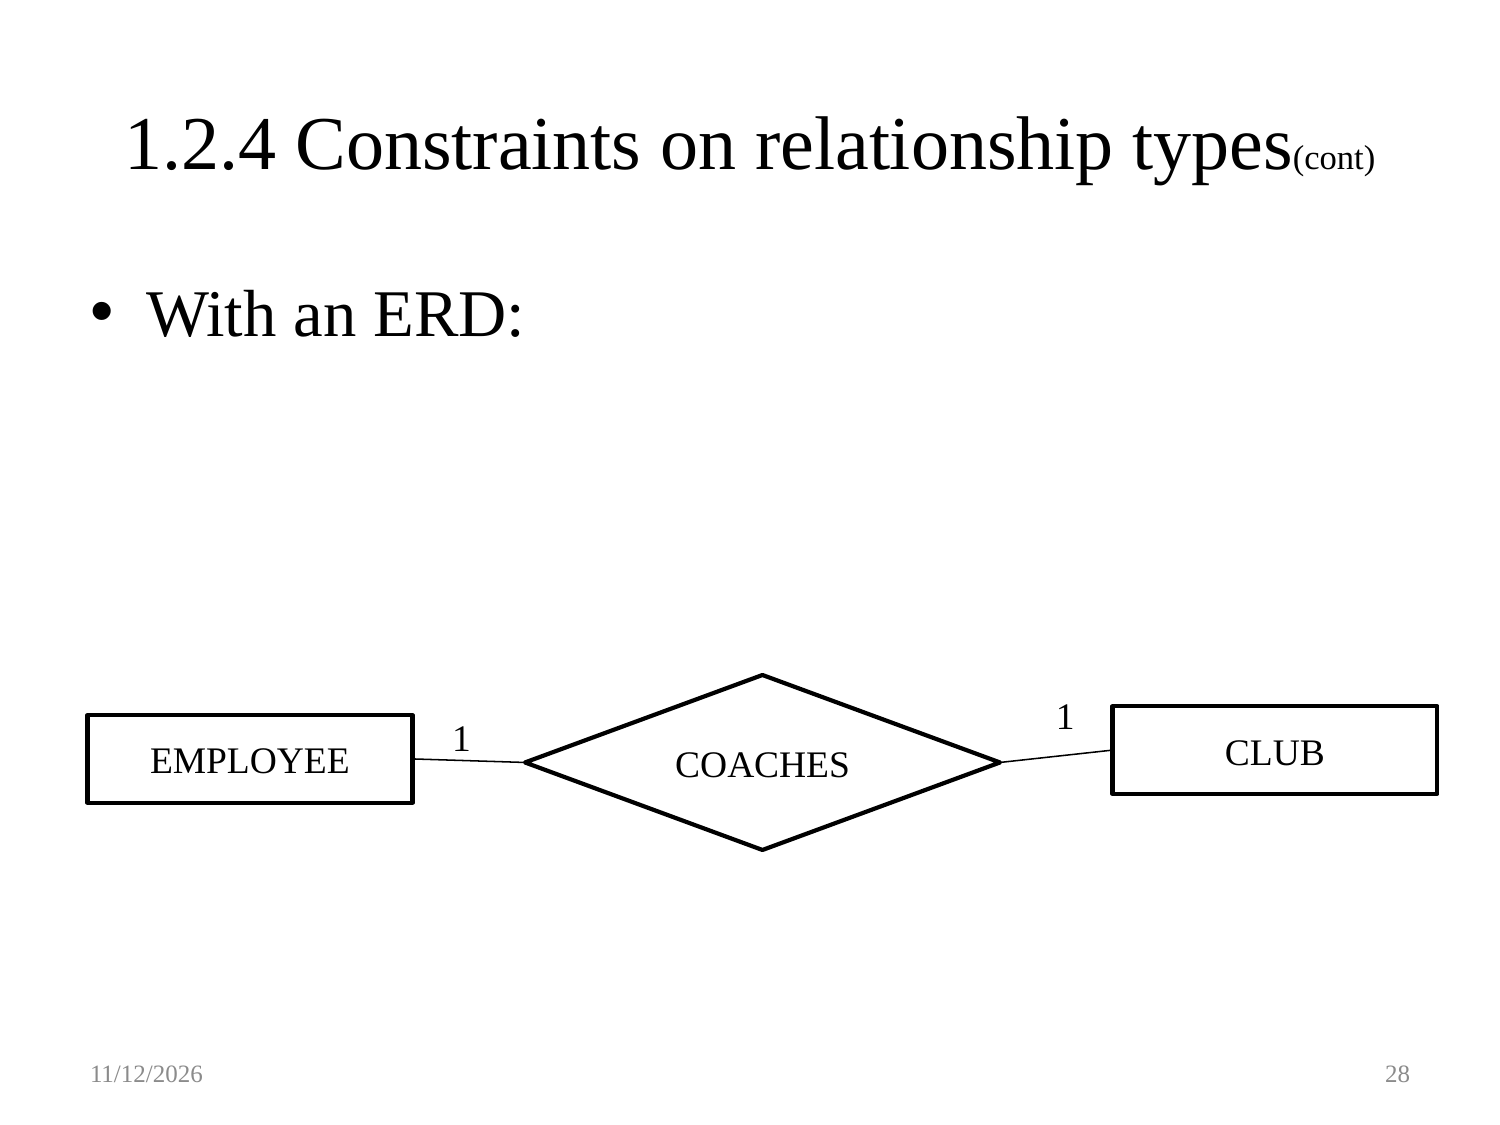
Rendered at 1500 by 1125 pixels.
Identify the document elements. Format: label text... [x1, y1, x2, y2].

text_box 1 [1041, 684, 1104, 745]
slide_number 28 [1074, 1042, 1425, 1103]
text_box 1 [437, 706, 500, 757]
text_box EMPLOYEE [85, 713, 415, 805]
text_box CLUB [1110, 704, 1439, 796]
list With an ERD: [75, 262, 1425, 1005]
title 1.2.4 Constraints on relationship types(cont) [75, 45, 1425, 233]
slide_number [75, 1042, 425, 1103]
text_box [412, 758, 526, 763]
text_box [999, 749, 1113, 763]
text_box COACHES [526, 673, 995, 852]
